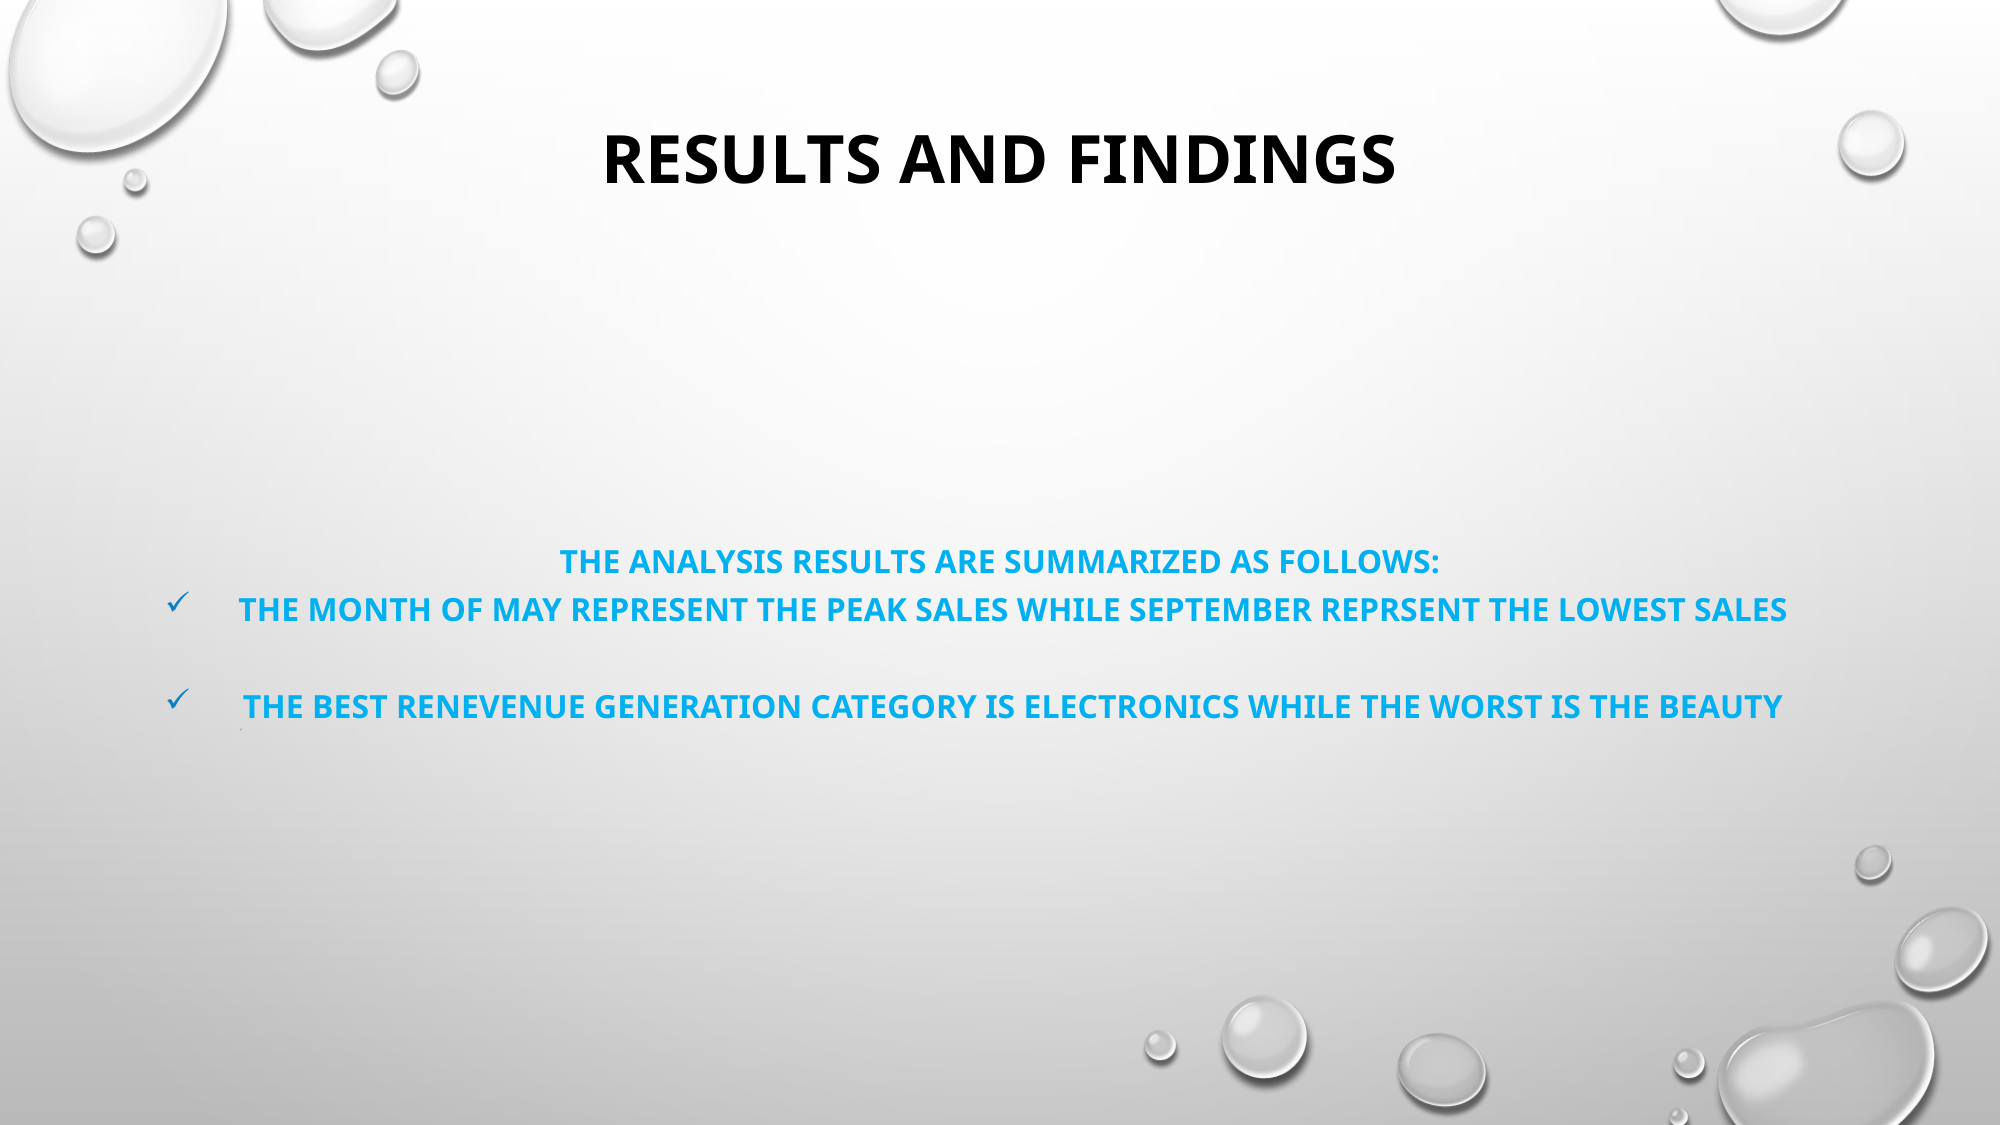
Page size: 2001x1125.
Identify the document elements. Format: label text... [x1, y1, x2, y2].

picture [0, 0, 2000, 1125]
title RESULTS AND FINDINGS [149, 99, 1851, 225]
list THE ANALYSIS RESULTS ARE SUMMARIZED AS FOLLOWS: THE MONTH OF MAY REPRESENT THE PEAK SALES WHILE SEPTEMBER REPRSENT THE LOWEST SALES THE BEST RENEVENUE GENERATION CATEGORY IS ELECTRONICS WHILE THE WORST IS THE BEAUTY [149, 503, 1851, 764]
